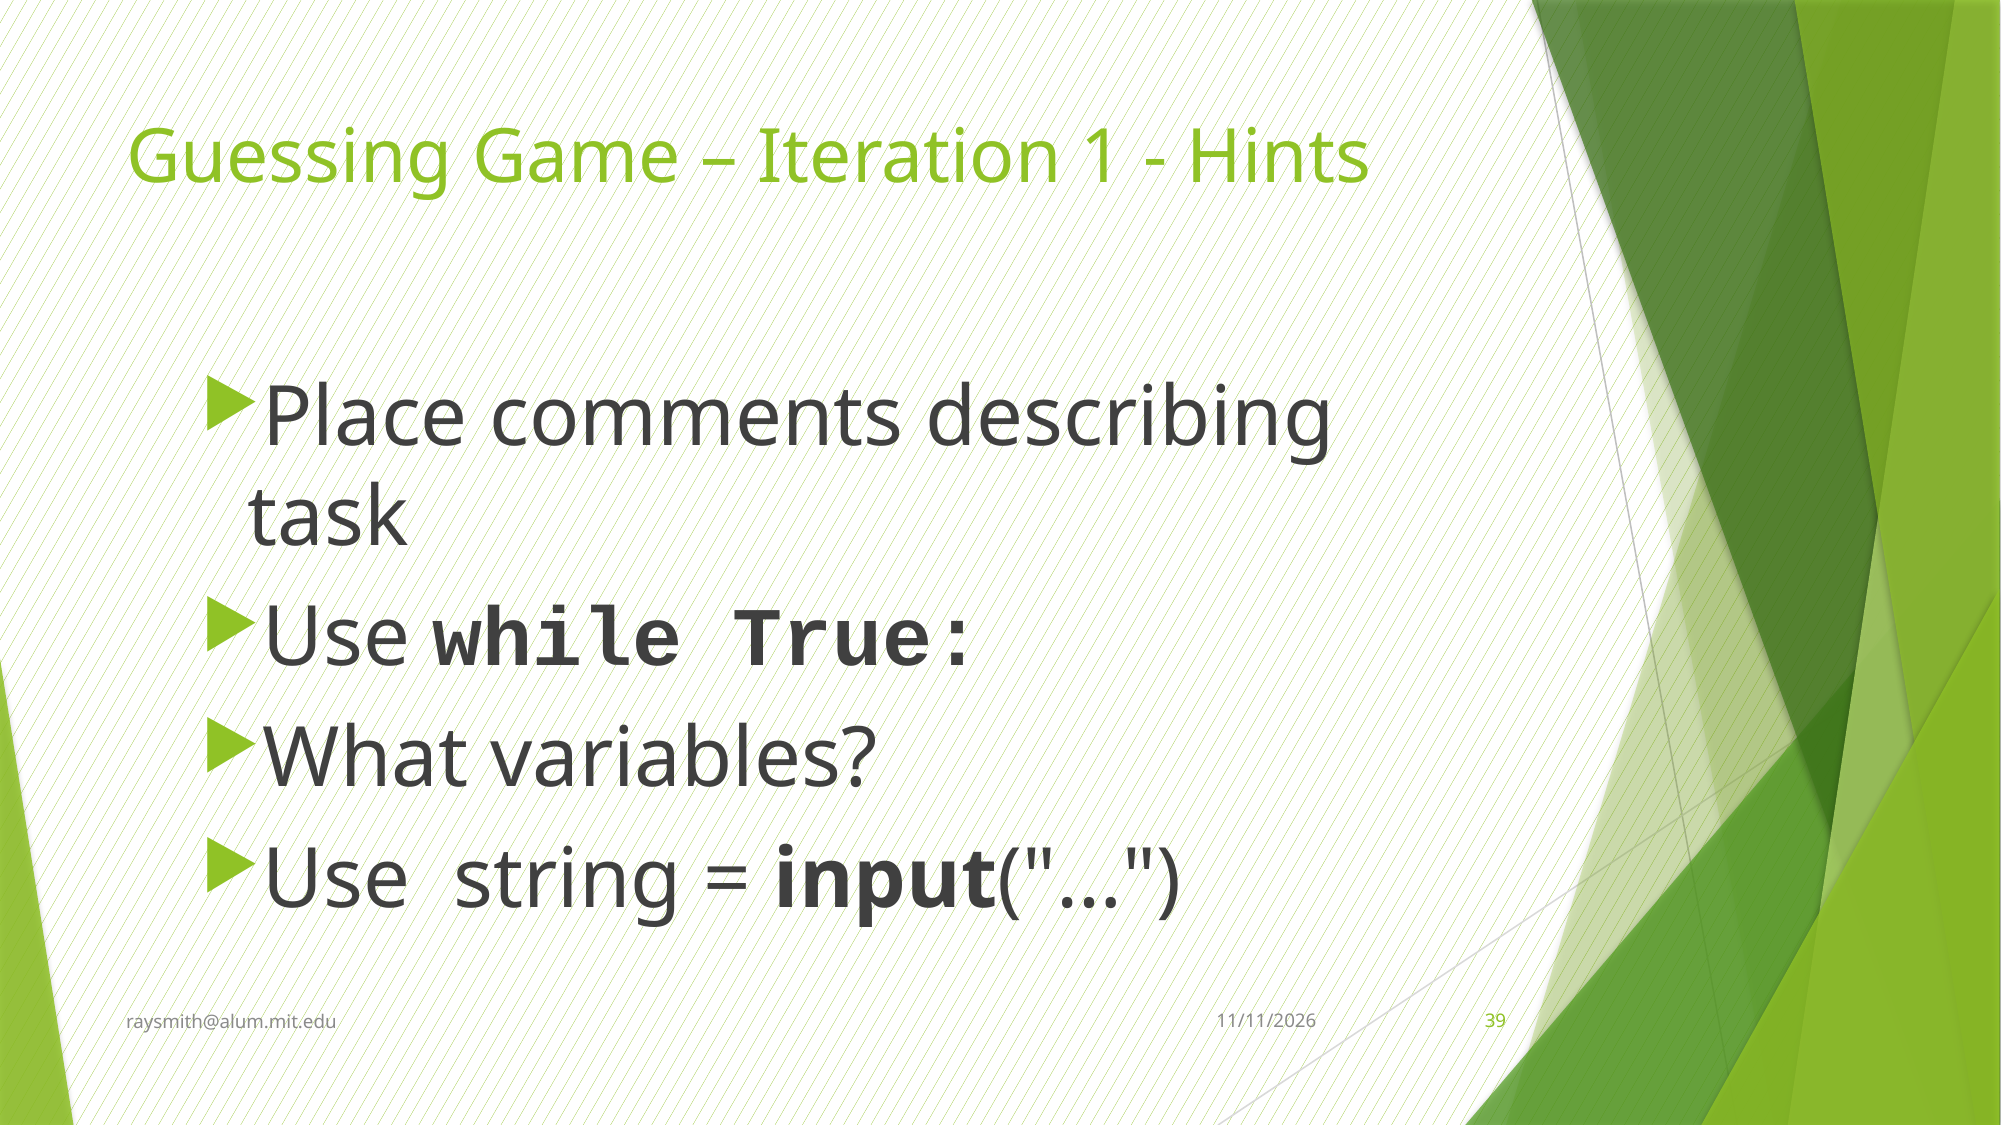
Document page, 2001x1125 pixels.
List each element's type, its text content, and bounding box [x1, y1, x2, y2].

title Guessing Game – Iteration 1 - Hints [111, 99, 1522, 317]
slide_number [1181, 991, 1332, 1051]
list Place comments describing task Use while True: What variables? Use string = input("…") [111, 354, 1522, 992]
slide_number 39 [1409, 991, 1522, 1051]
footer raysmith@alum.mit.edu [111, 991, 1145, 1051]
